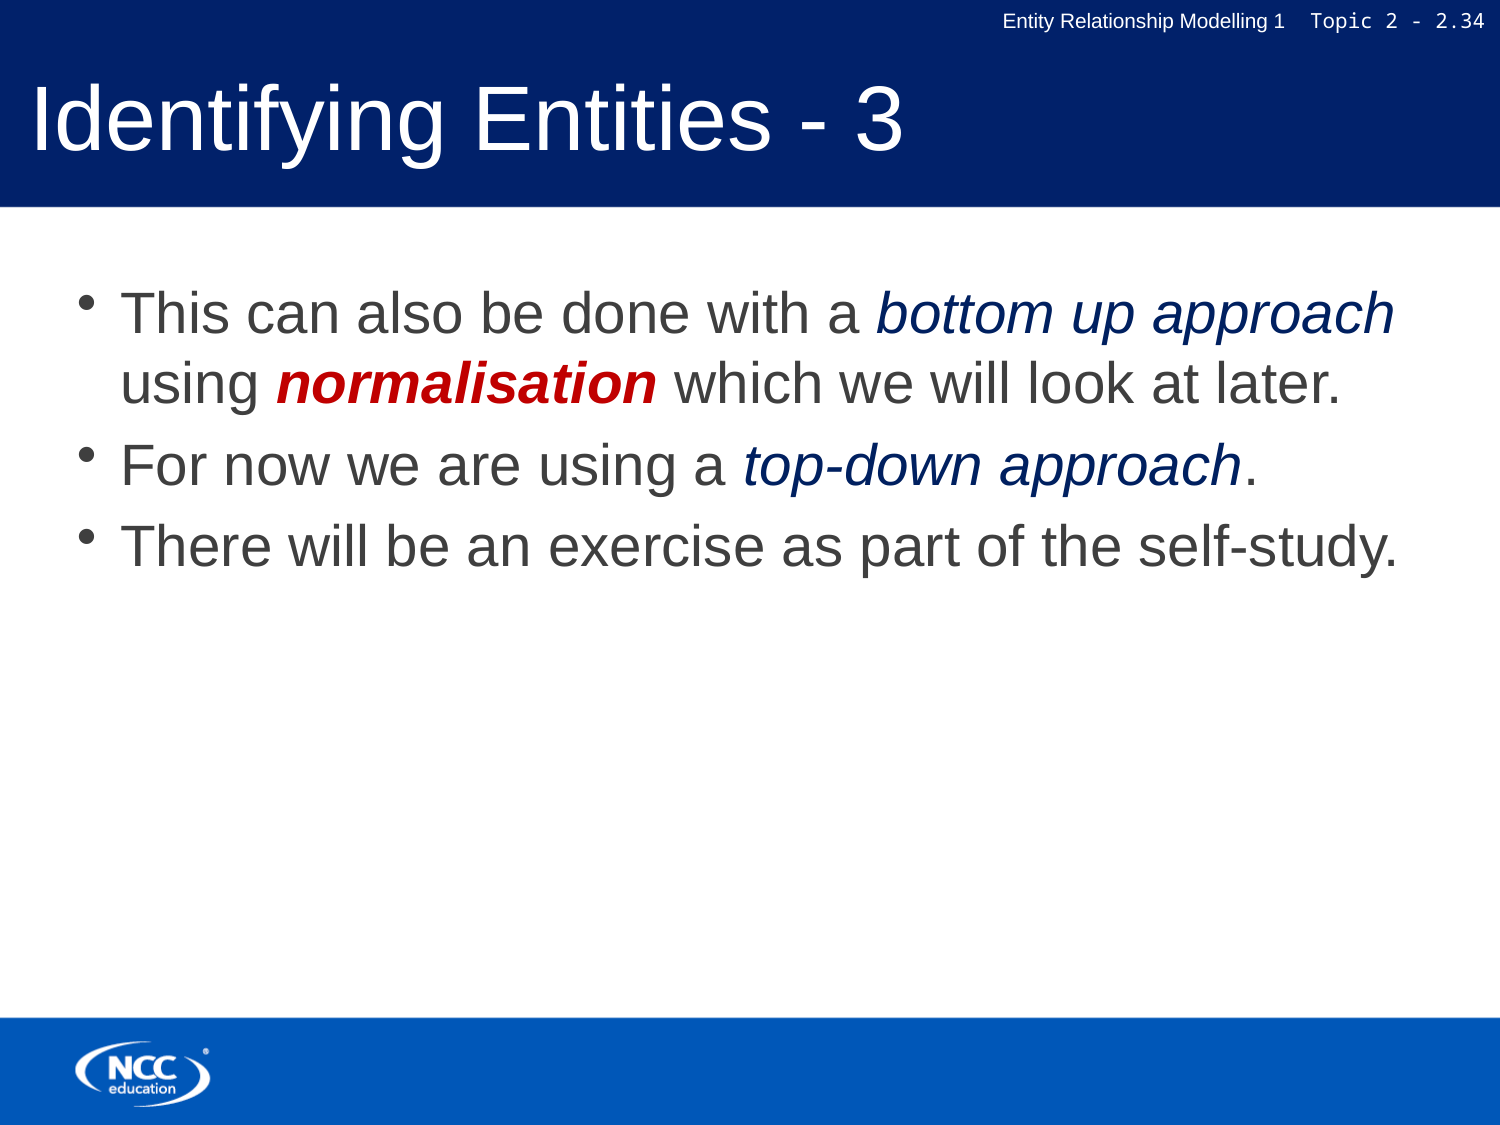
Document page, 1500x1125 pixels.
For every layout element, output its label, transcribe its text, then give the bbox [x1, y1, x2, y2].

picture [0, 0, 1500, 1125]
list This can also be done with a bottom up approach using normalisation which we will look at later. For now we are using a top-down approach. There will be an exercise as part of the self-study. [17, 267, 1471, 977]
title Identifying Entities - 3 [14, 19, 1456, 208]
